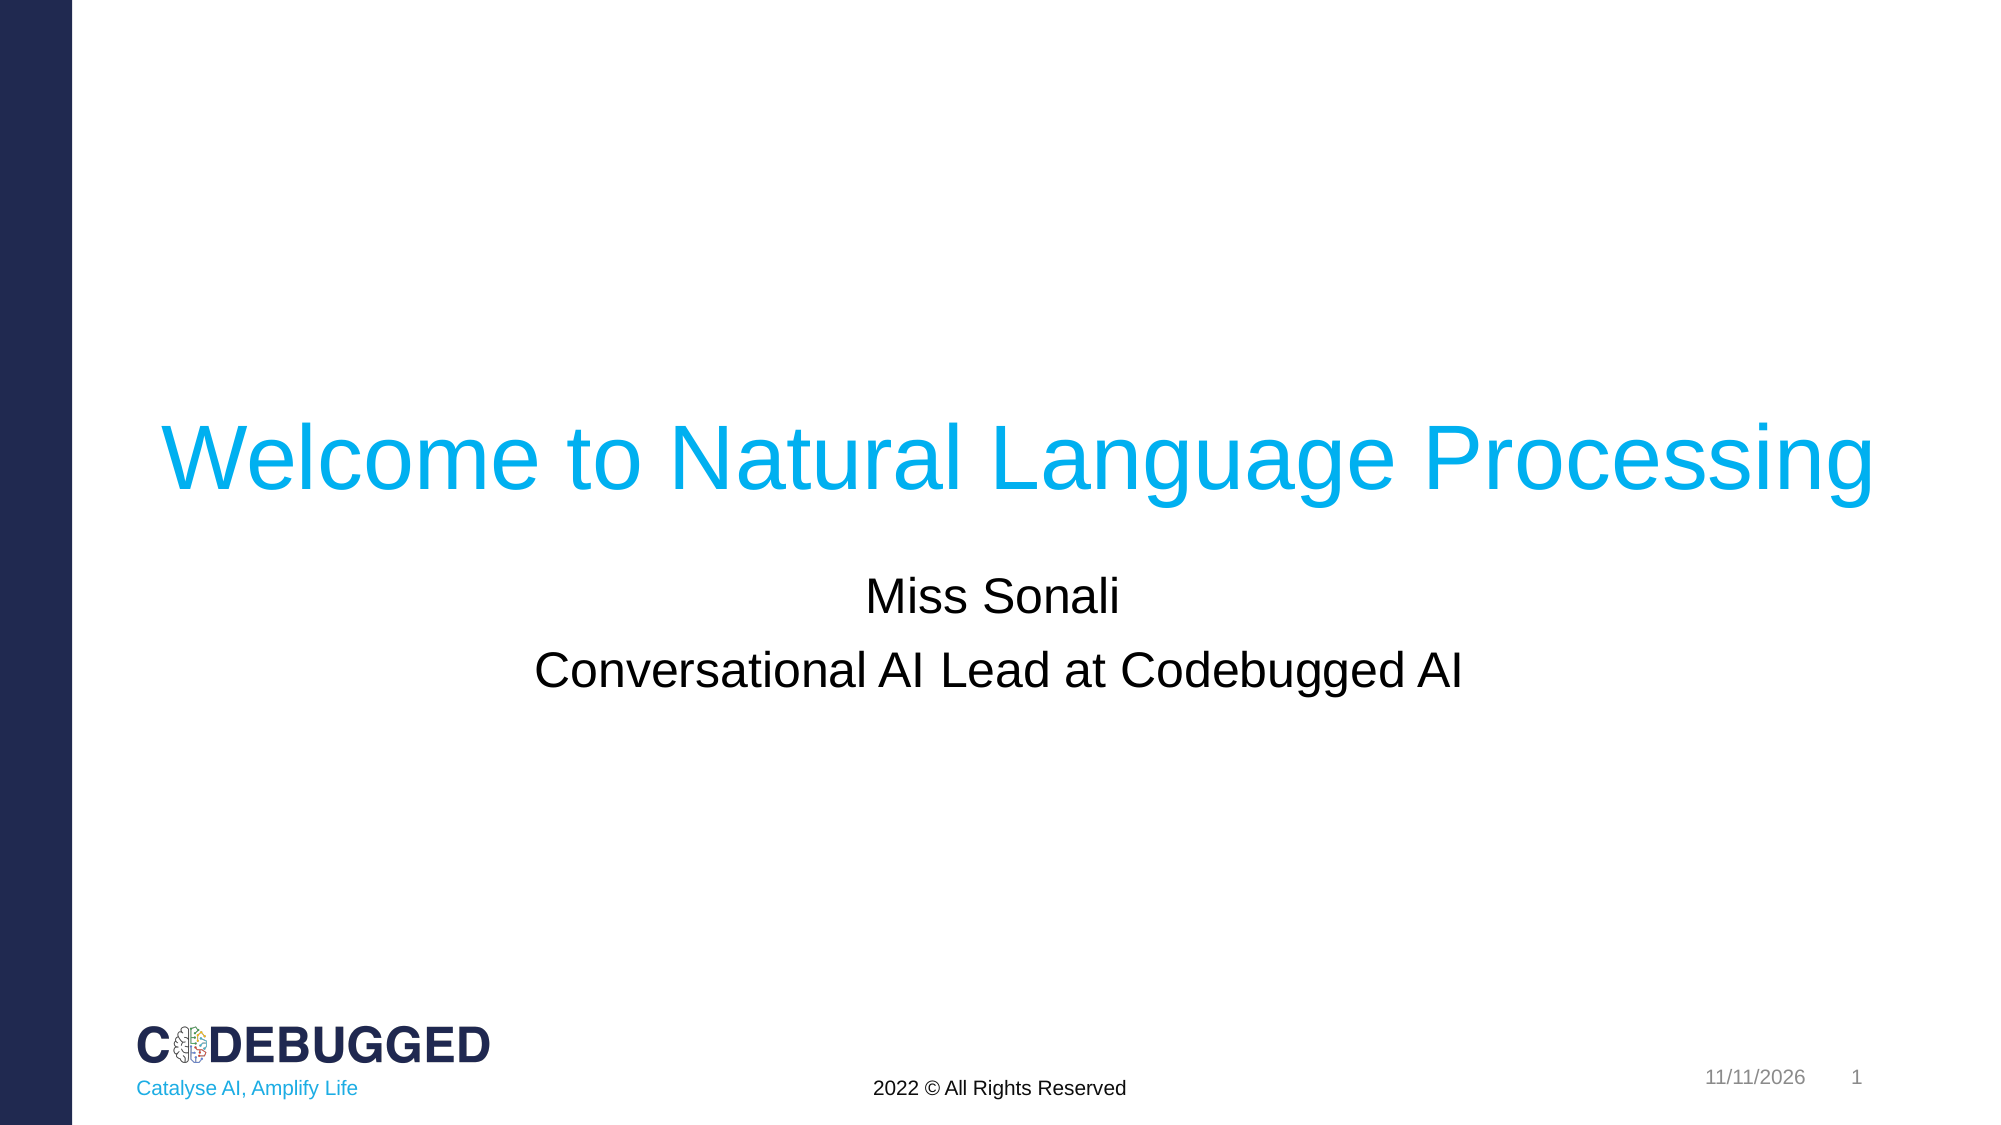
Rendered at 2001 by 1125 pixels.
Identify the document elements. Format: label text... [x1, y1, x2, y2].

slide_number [1355, 1046, 1805, 1107]
subtitle Miss Sonali Conversational AI Lead at Codebugged AI [249, 562, 1750, 897]
footer Catalyse AI, Amplify Life [136, 1057, 389, 1117]
slide_number 1 [1805, 1046, 1863, 1107]
title Welcome to Natural Language Processing [136, 286, 1903, 517]
picture [136, 1020, 491, 1067]
